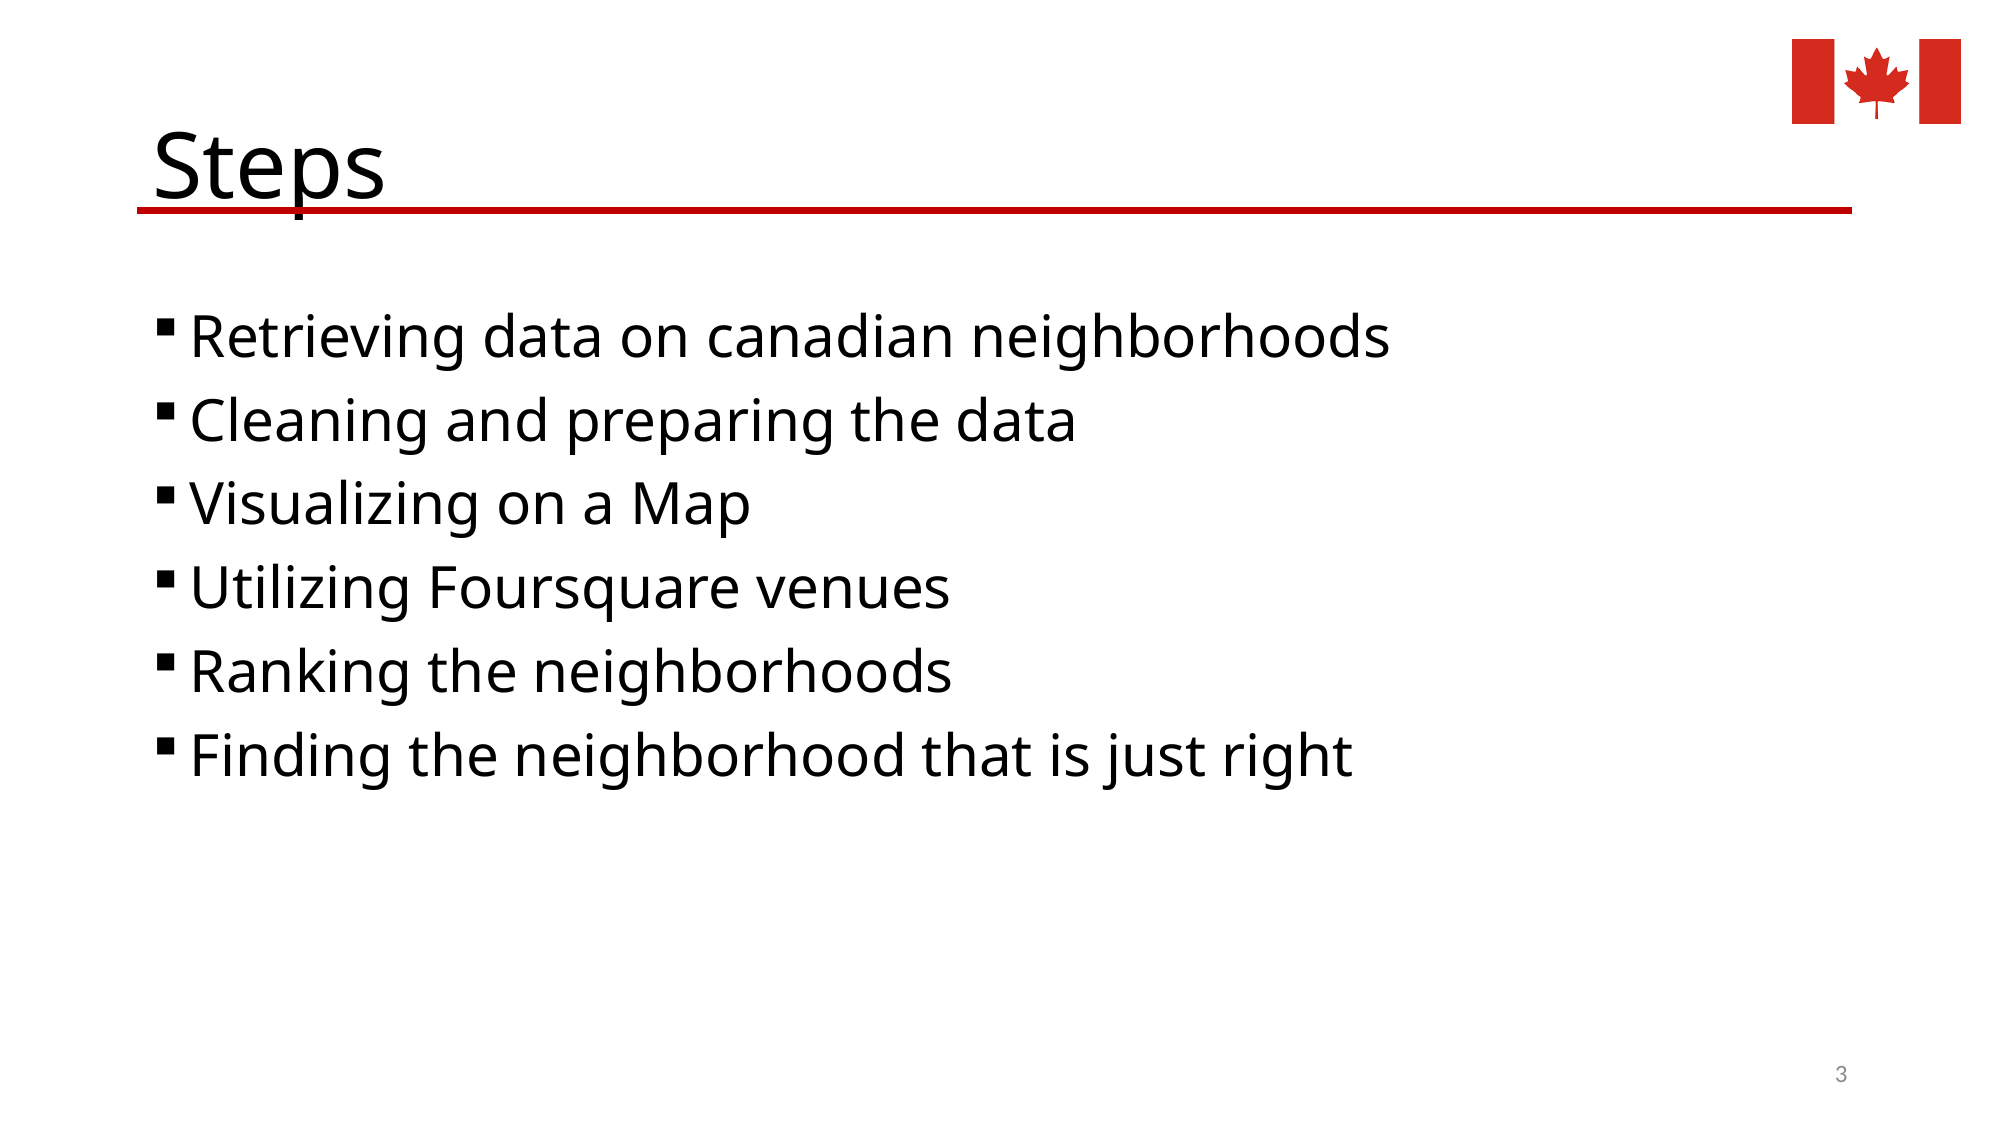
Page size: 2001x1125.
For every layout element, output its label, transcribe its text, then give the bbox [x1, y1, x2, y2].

title Steps [137, 59, 1863, 278]
slide_number 3 [1412, 1042, 1863, 1103]
list Retrieving data on canadian neighborhoods Cleaning and preparing the data Visualizing on a Map Utilizing Foursquare venues Ranking the neighborhoods Finding the neighborhood that is just right [137, 299, 1863, 1014]
picture [1792, 39, 1961, 124]
